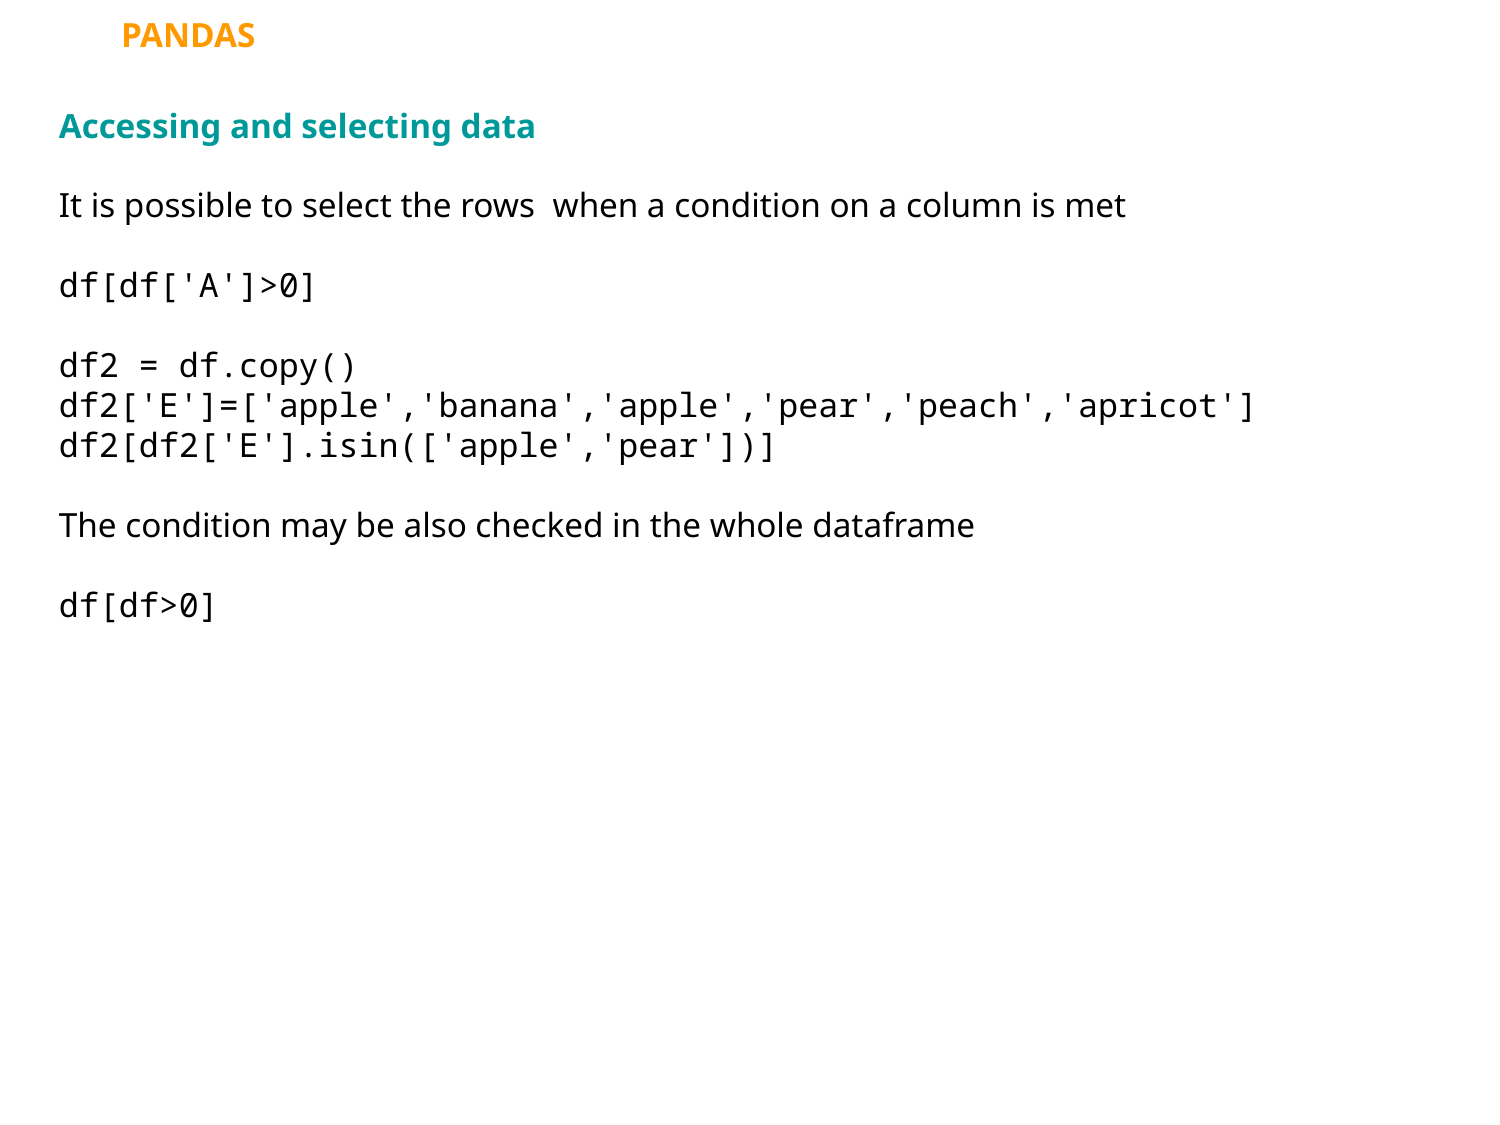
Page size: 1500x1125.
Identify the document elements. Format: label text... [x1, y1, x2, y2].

text_box Accessing and selecting data It is possible to select the rows when a condition on a column is met df[df['A']>0] df2 = df.copy() df2['E']=['apple','banana','apple','pear','peach','apricot'] df2[df2['E'].isin(['apple','pear'])] The condition may be also checked in the whole dataframe df[df>0] [0, 90, 1500, 1125]
text_box PANDAS [3, 0, 271, 70]
